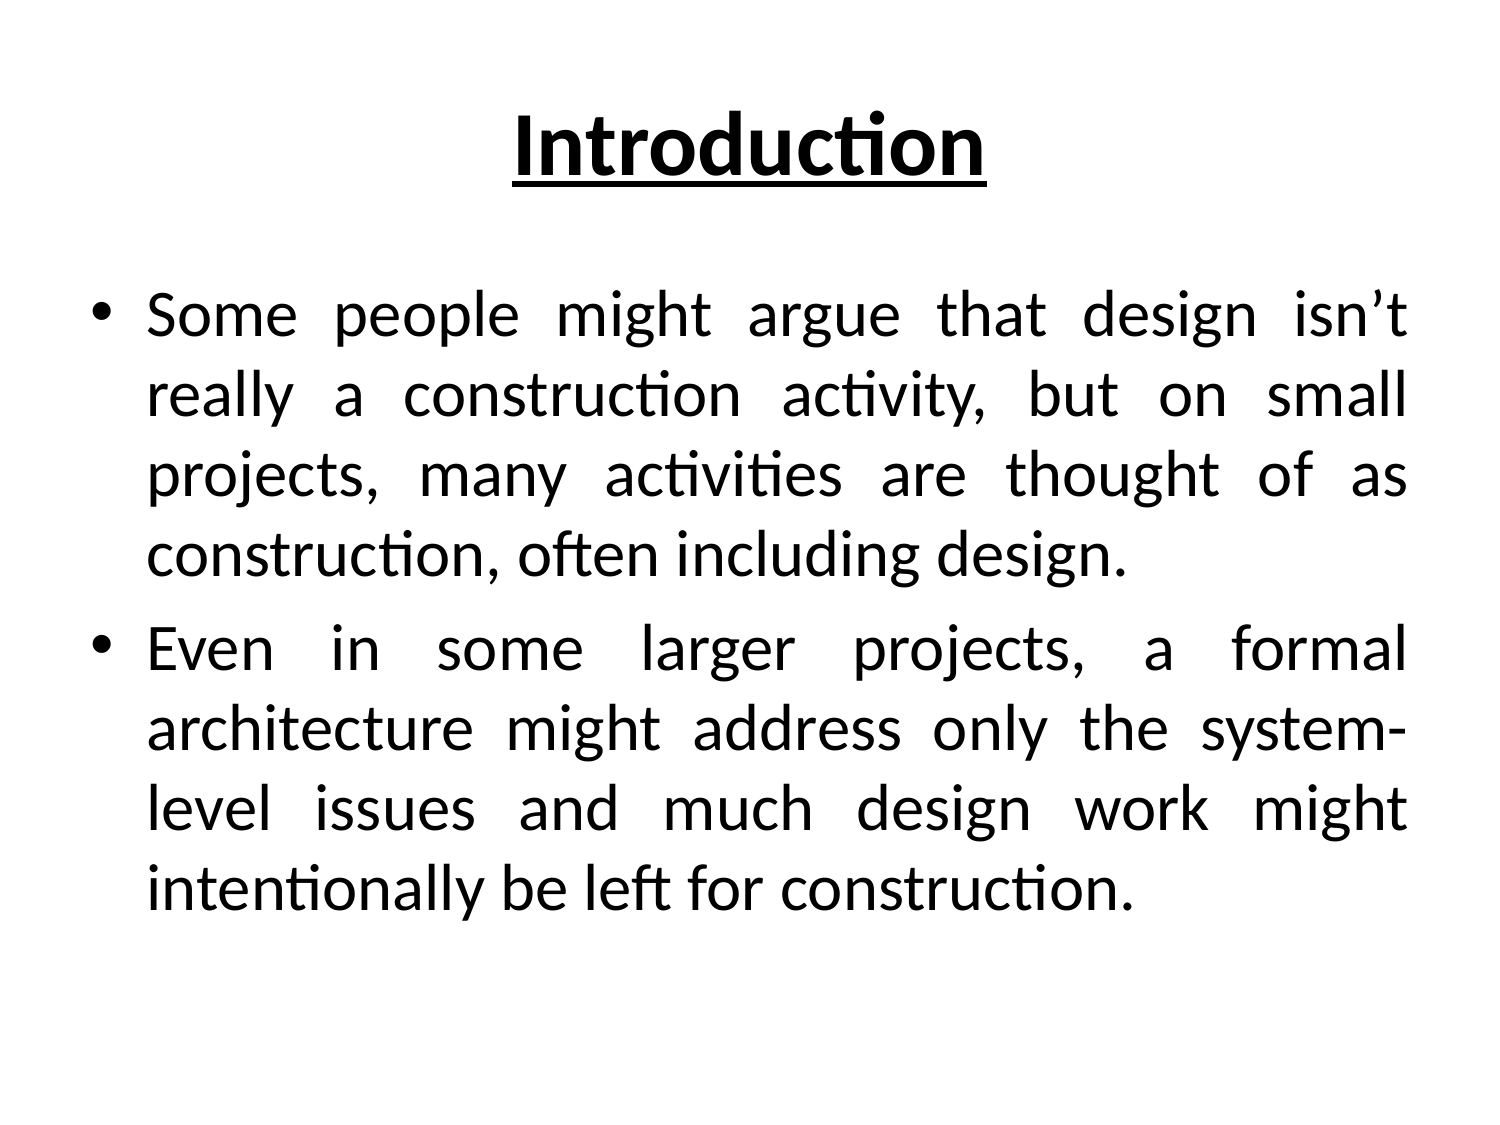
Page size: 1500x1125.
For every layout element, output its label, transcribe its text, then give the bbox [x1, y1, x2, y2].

list Some people might argue that design isn’t really a construction activity, but on small projects, many activities are thought of as construction, often including design. Even in some larger projects, a formal architecture might address only the system-level issues and much design work might intentionally be left for construction. [75, 262, 1425, 1005]
title Introduction [75, 45, 1425, 233]
